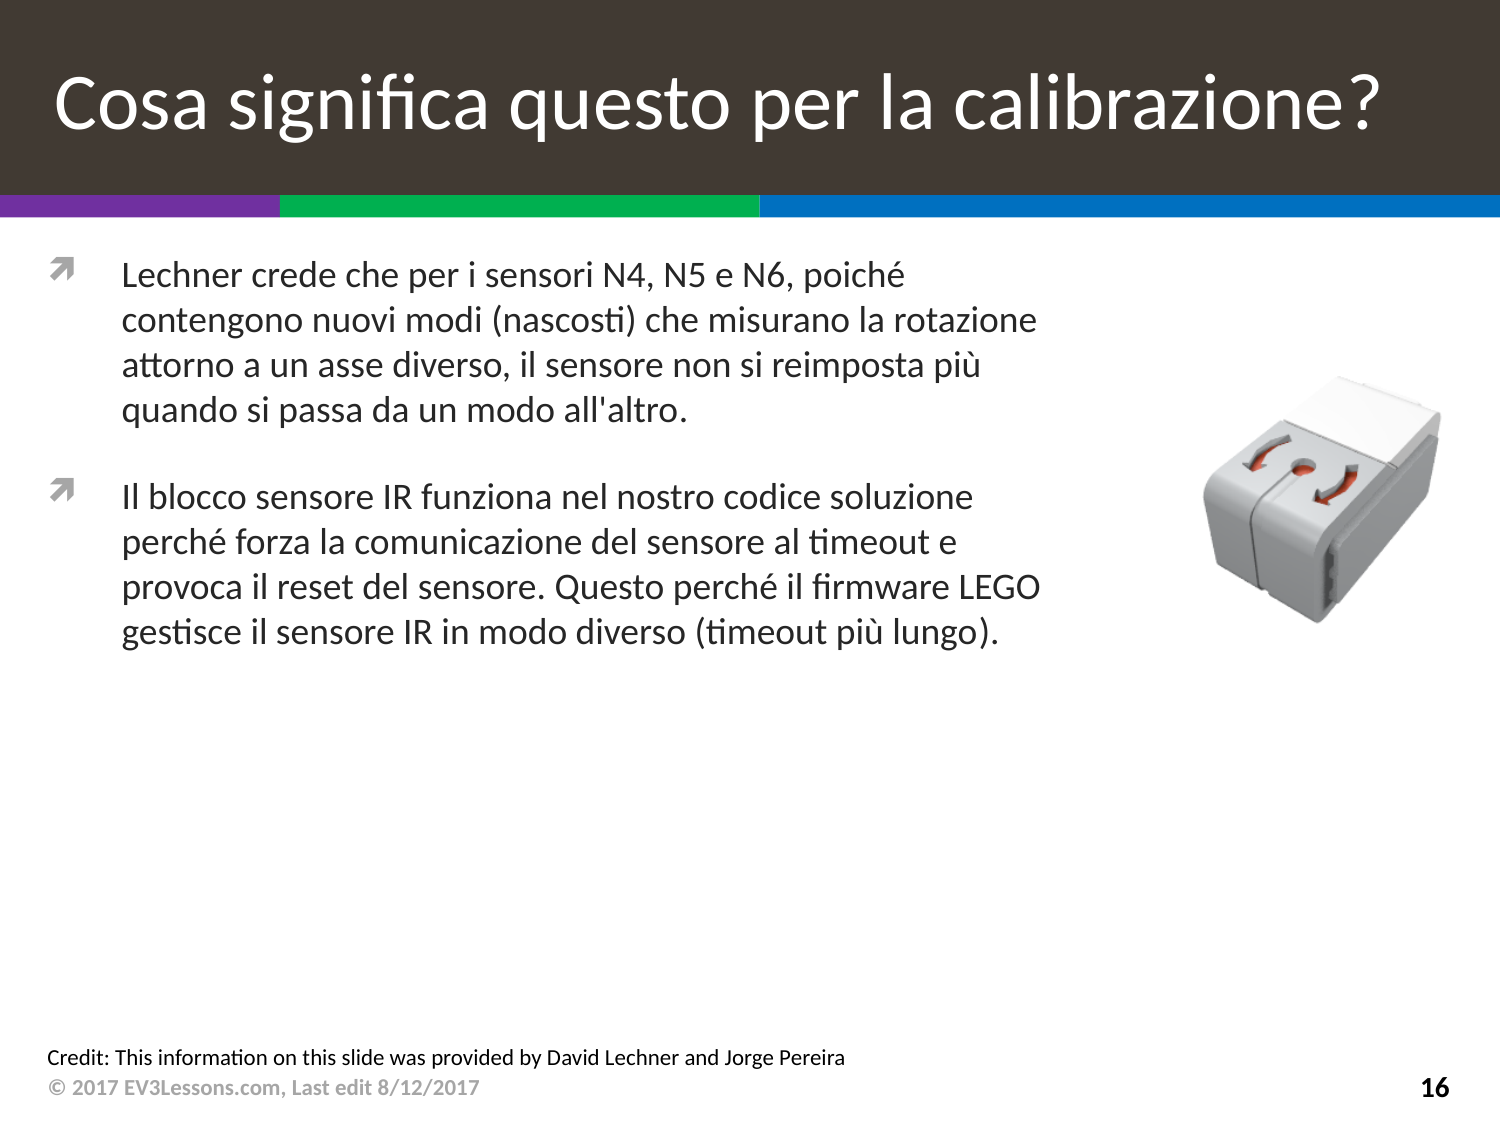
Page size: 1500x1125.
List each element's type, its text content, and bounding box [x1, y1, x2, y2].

picture [1171, 367, 1465, 662]
footer © 2017 EV3Lessons.com, Last edit 8/12/2017 [32, 1077, 1038, 1116]
slide_number 16 [1361, 1077, 1465, 1116]
text_box Credit: This information on this slide was provided by David Lechner and Jorge Pereira [32, 1034, 1465, 1077]
title Cosa significa questo per la calibrazione? [0, 0, 1500, 195]
list Lechner crede che per i sensori N4, N5 e N6, poiché contengono nuovi modi (nascosti) che misurano la rotazione attorno a un asse diverso, il sensore non si reimposta più quando si passa da un modo all'altro. Il blocco sensore IR funziona nel nostro codice soluzione perché forza la comunicazione del sensore al timeout e provoca il reset del sensore. Questo perché il firmware LEGO gestisce il sensore IR in modo diverso (timeout più lungo). [32, 242, 1095, 950]
